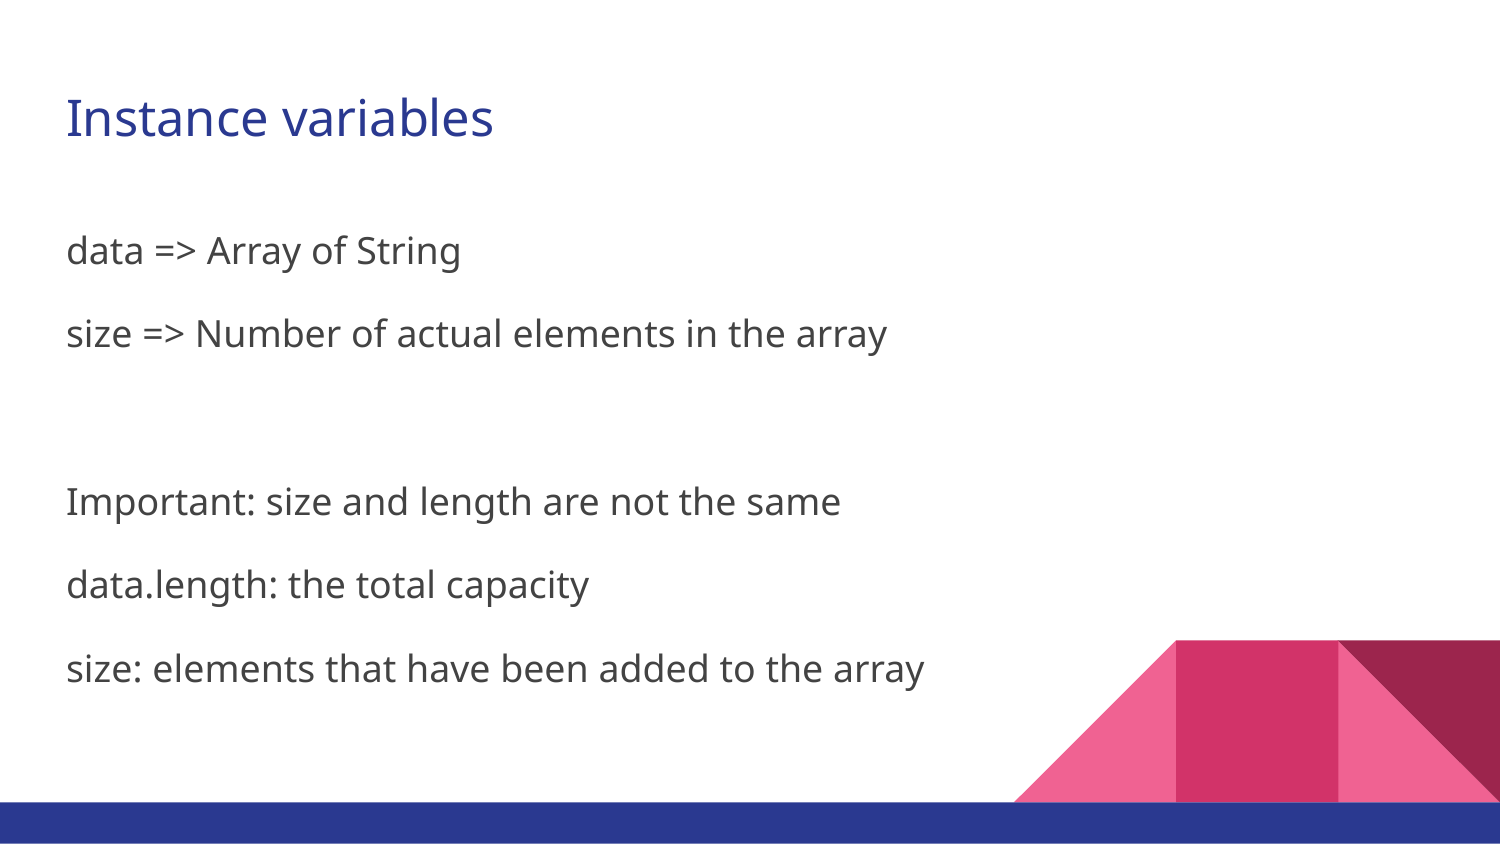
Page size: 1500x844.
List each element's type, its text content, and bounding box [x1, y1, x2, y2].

title Instance variables [51, 67, 1449, 167]
list data => Array of String size => Number of actual elements in the array Important: size and length are not the same data.length: the total capacity size: elements that have been added to the array [51, 201, 1449, 750]
